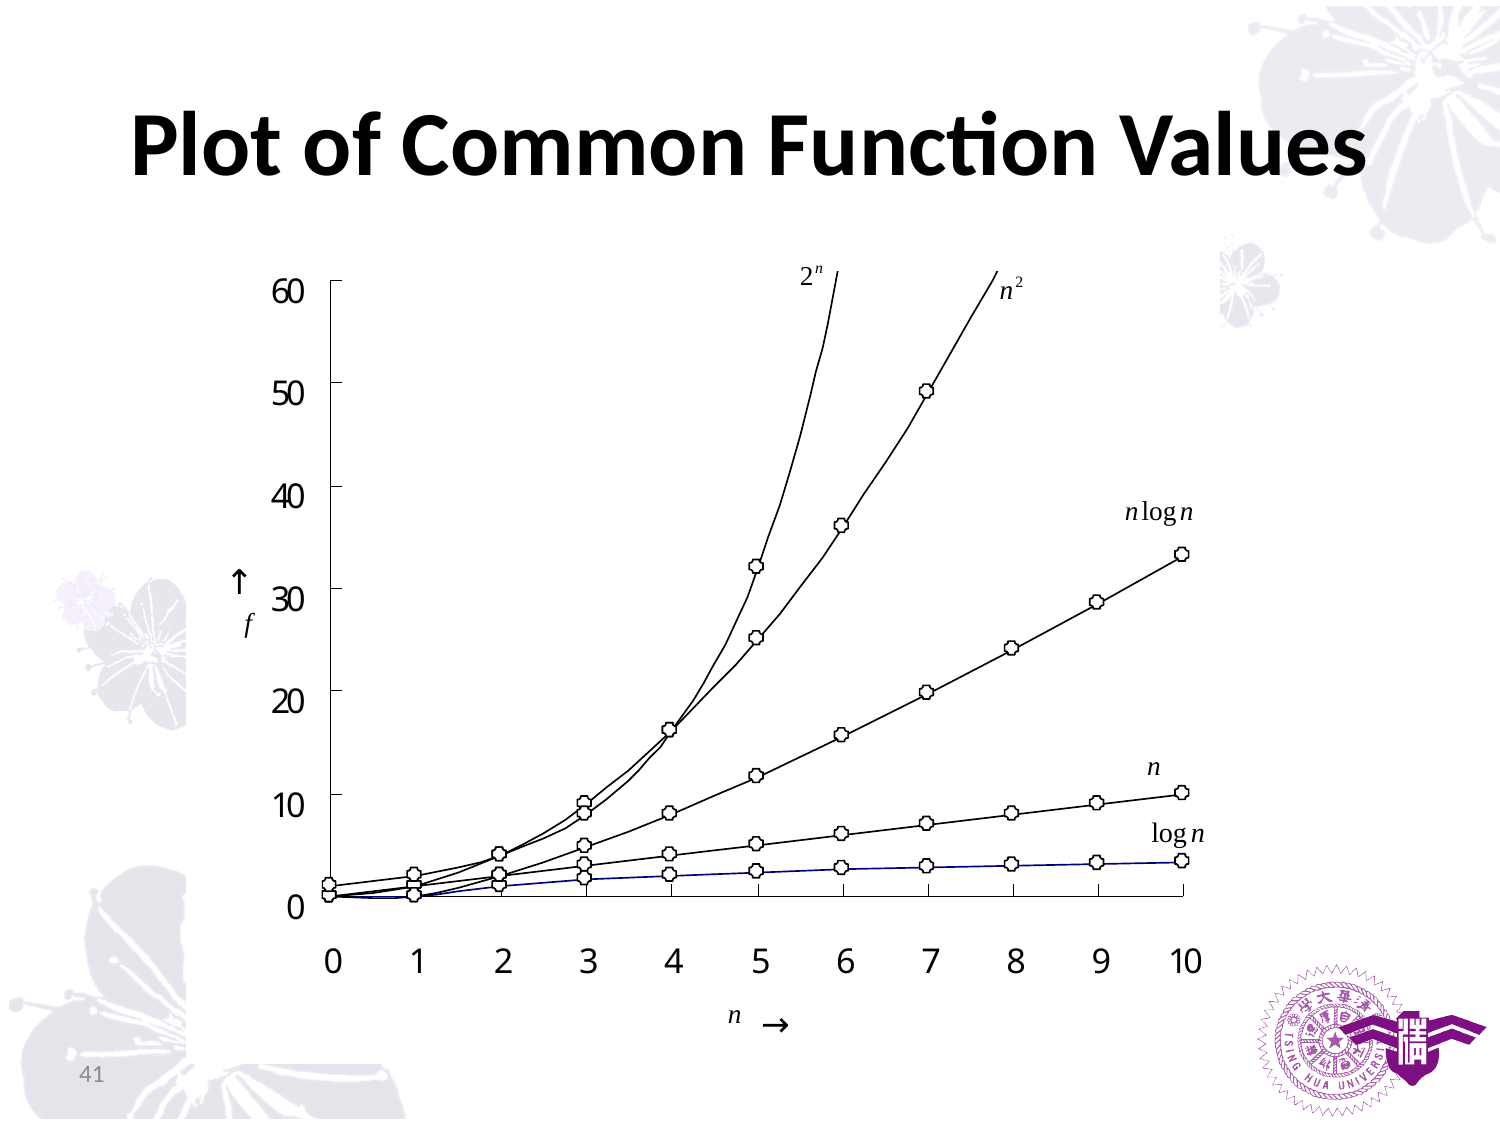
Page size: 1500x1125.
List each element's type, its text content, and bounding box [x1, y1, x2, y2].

picture [0, 6, 1500, 1119]
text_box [172, 219, 1235, 1077]
slide_number 41 [0, 1042, 120, 1103]
title Plot of Common Function Values [75, 45, 1425, 233]
